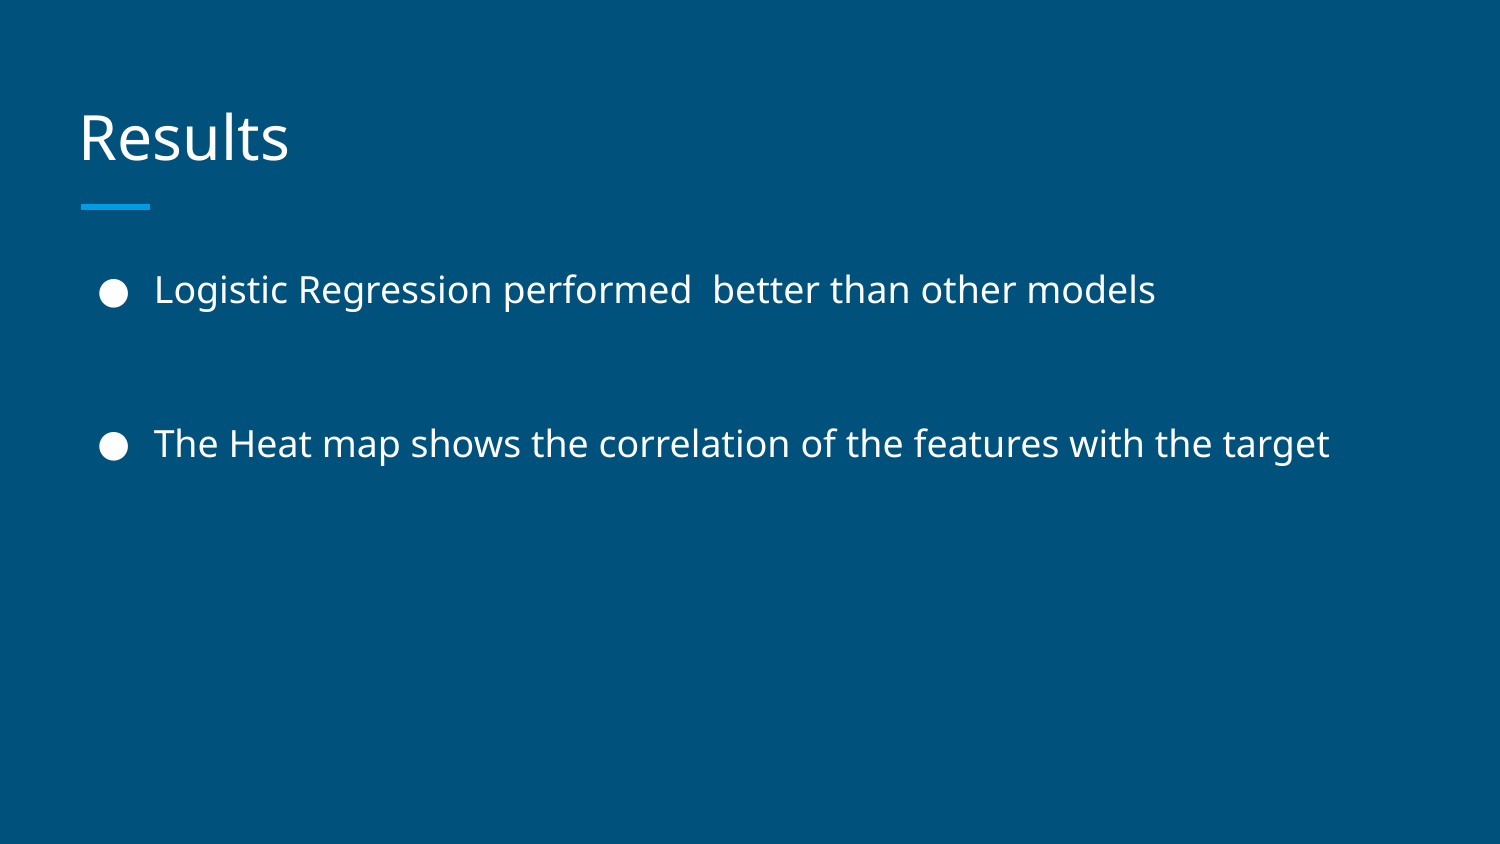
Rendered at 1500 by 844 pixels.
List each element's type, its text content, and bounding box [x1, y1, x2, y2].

title Results [63, 75, 1437, 188]
list Logistic Regression performed better than other models The Heat map shows the correlation of the features with the target [63, 244, 1437, 750]
